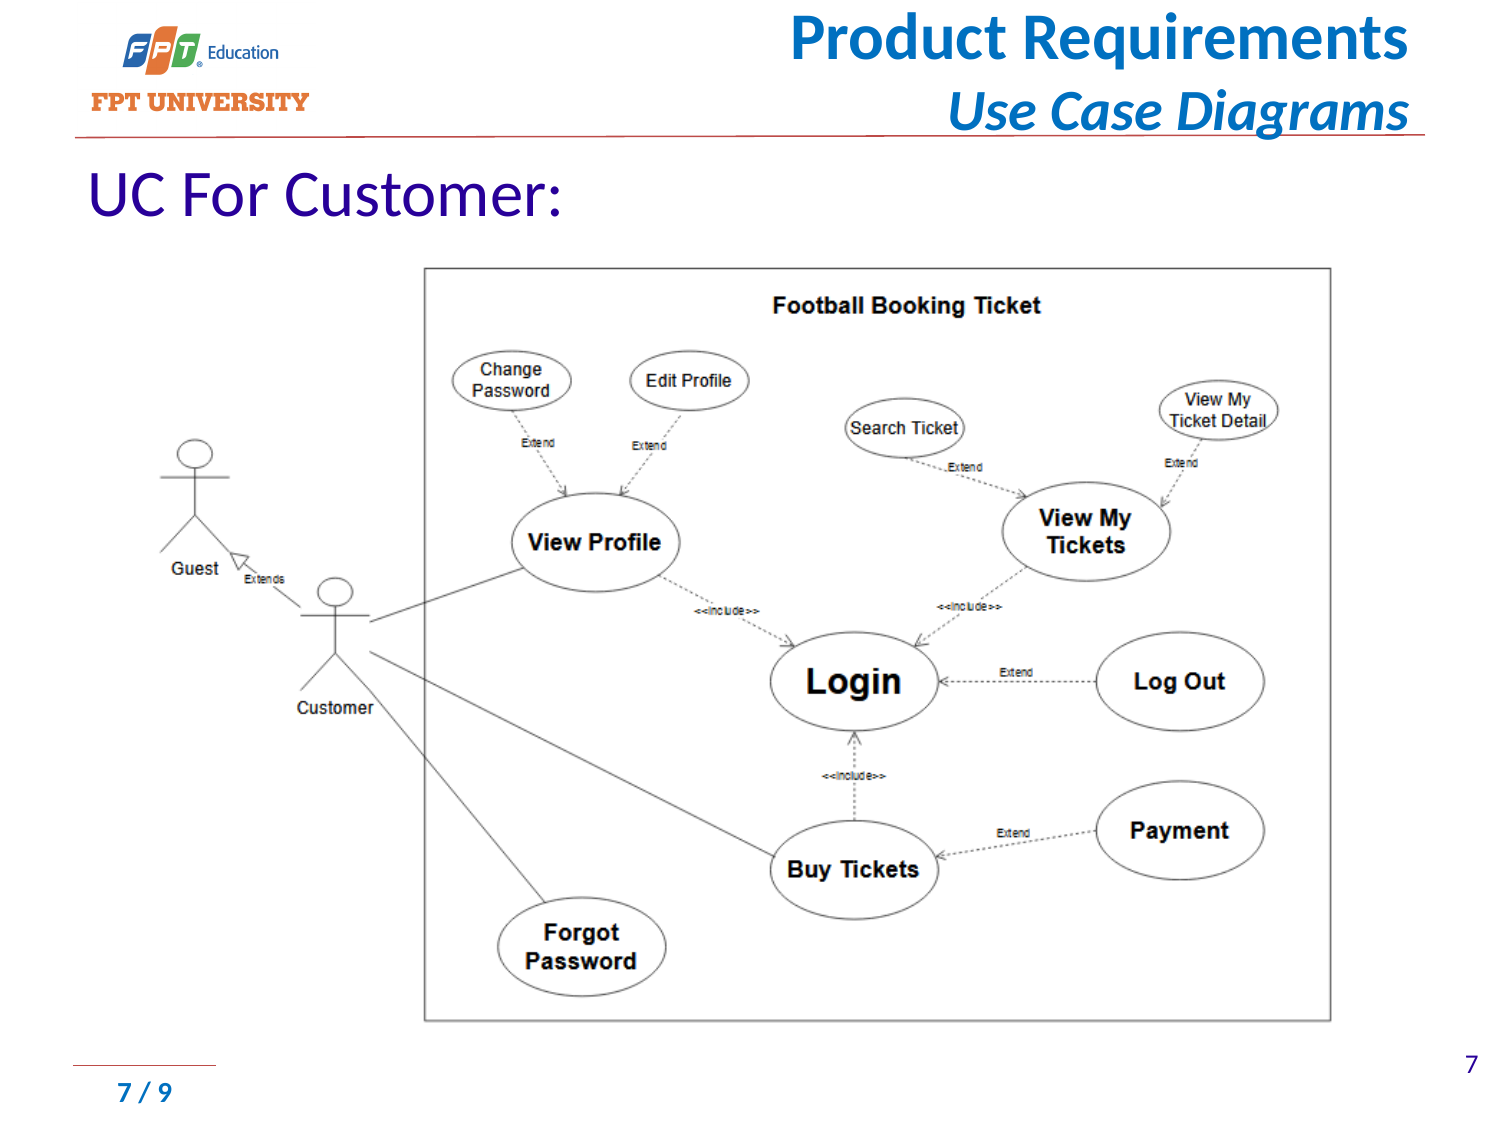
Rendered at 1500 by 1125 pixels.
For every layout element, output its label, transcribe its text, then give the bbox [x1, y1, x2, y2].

text_box UC For Customer: [72, 134, 582, 245]
title Product Requirements Use Case Diagrams [315, 0, 1425, 135]
picture [144, 244, 1356, 1048]
picture [77, 2, 315, 133]
slide_number ‹#› [1403, 1038, 1494, 1125]
